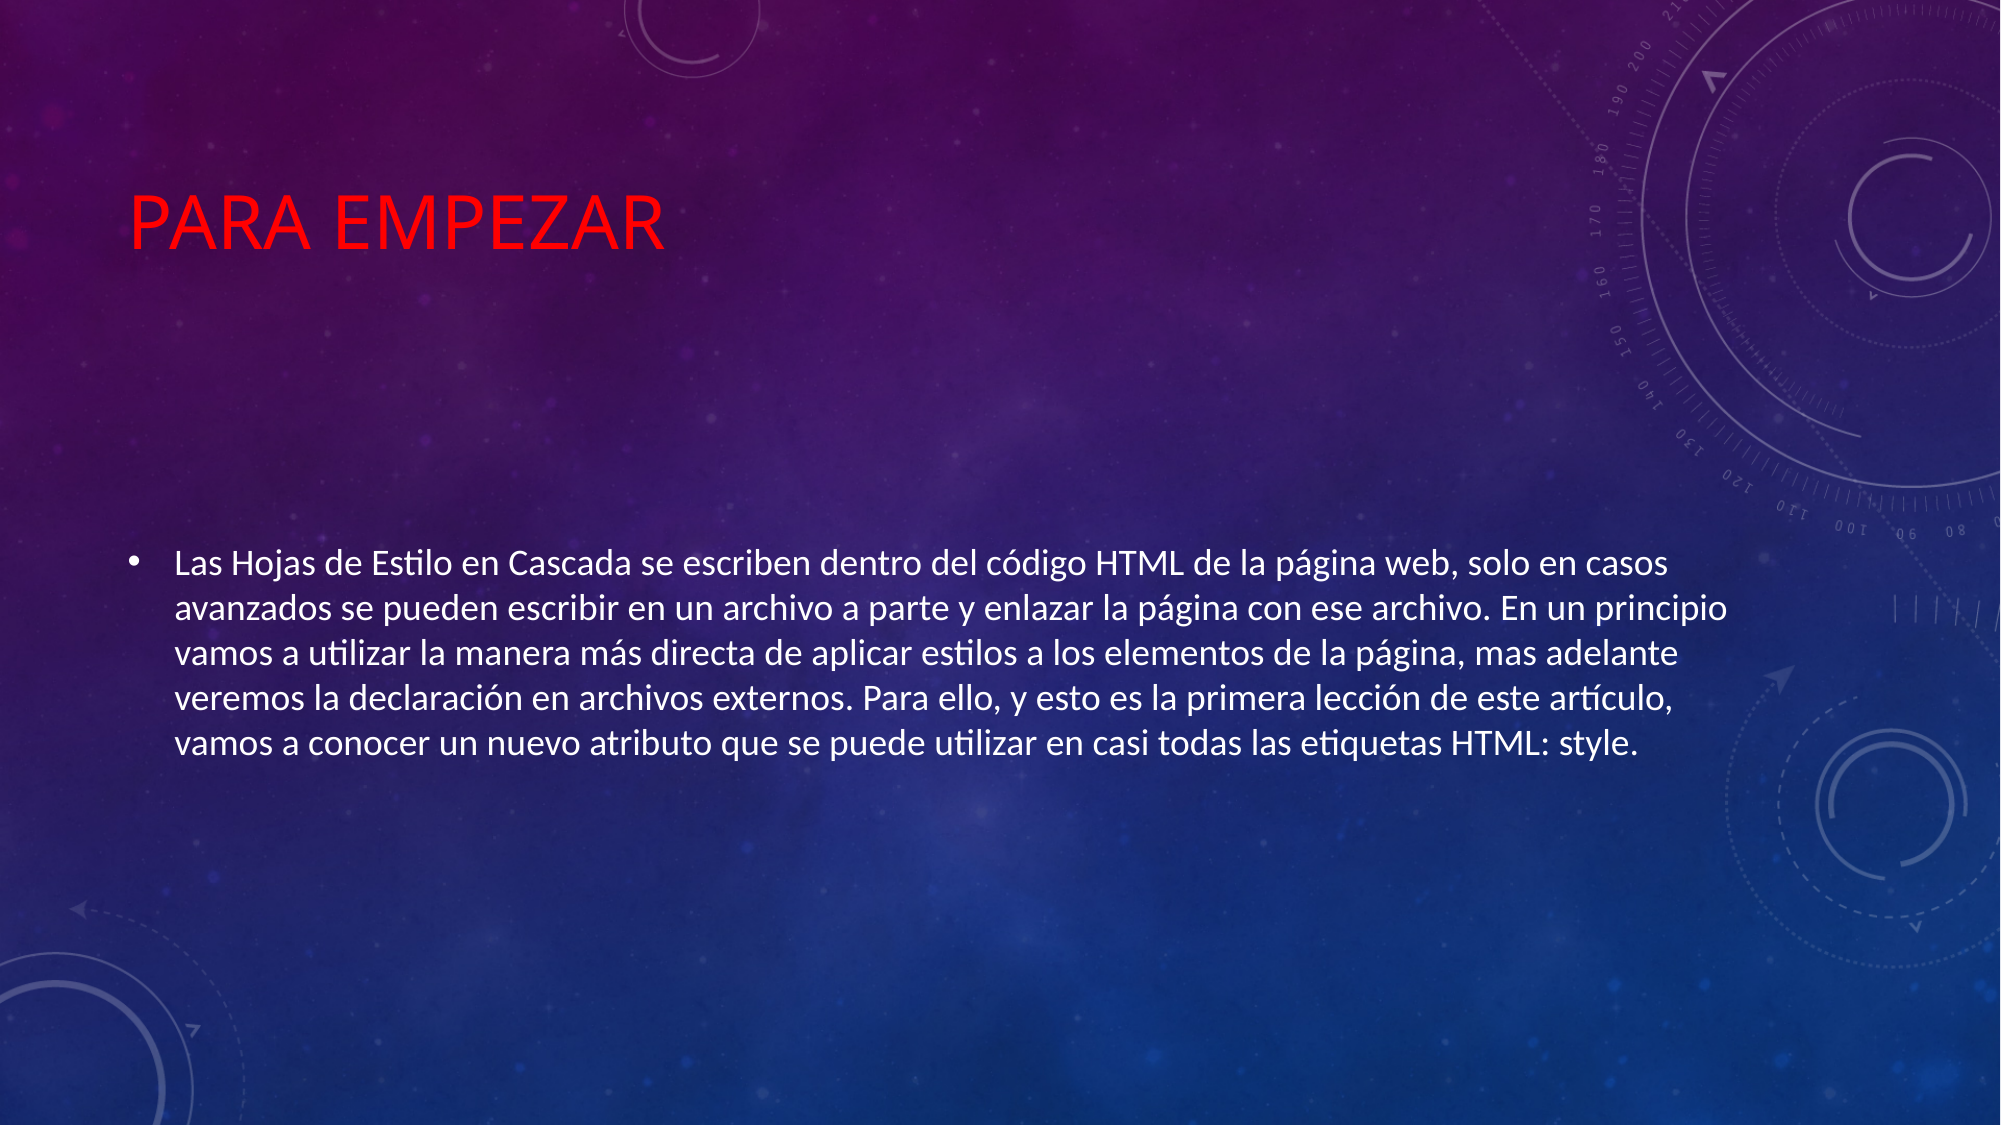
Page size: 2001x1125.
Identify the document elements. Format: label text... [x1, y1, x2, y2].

list Las Hojas de Estilo en Cascada se escriben dentro del código HTML de la página web, solo en casos avanzados se pueden escribir en un archivo a parte y enlazar la página con ese archivo. En un principio vamos a utilizar la manera más directa de aplicar estilos a los elementos de la página, mas adelante veremos la declaración en archivos externos. Para ello, y esto es la primera lección de este artículo, vamos a conocer un nuevo atributo que se puede utilizar en casi todas las etiquetas HTML: style. [112, 351, 1775, 950]
picture [0, 0, 2001, 1125]
title Para empezar [112, 99, 1775, 339]
